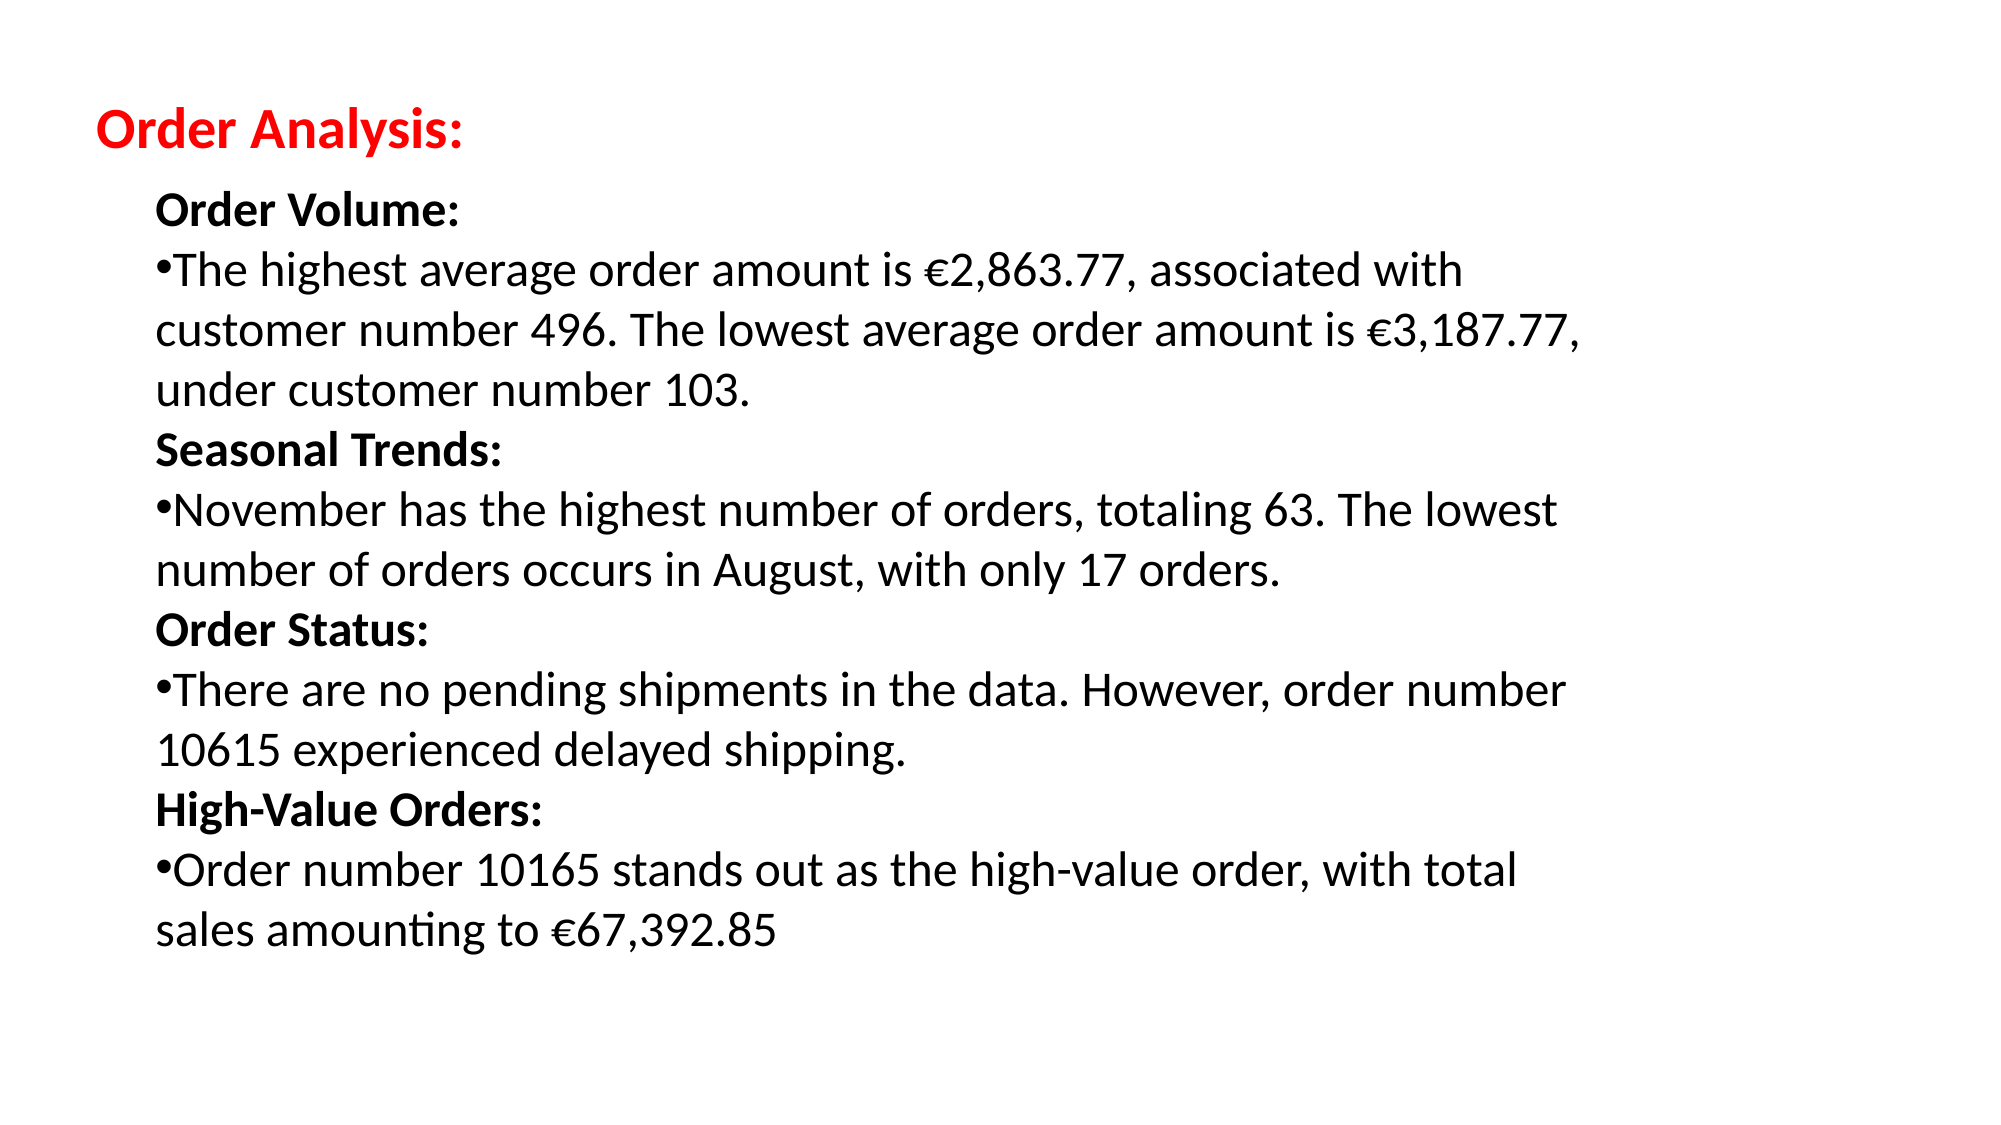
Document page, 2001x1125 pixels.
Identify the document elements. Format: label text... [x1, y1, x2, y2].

text_box Order Volume: The highest average order amount is €2,863.77, associated with customer number 496. The lowest average order amount is €3,187.77, under customer number 103. Seasonal Trends: November has the highest number of orders, totaling 63. The lowest number of orders occurs in August, with only 17 orders. Order Status: There are no pending shipments in the data. However, order number 10615 experienced delayed shipping. High-Value Orders: Order number 10165 stands out as the high-value order, with total sales amounting to €67,392.85 [140, 168, 1604, 1009]
text_box Order Analysis: [82, 82, 480, 168]
